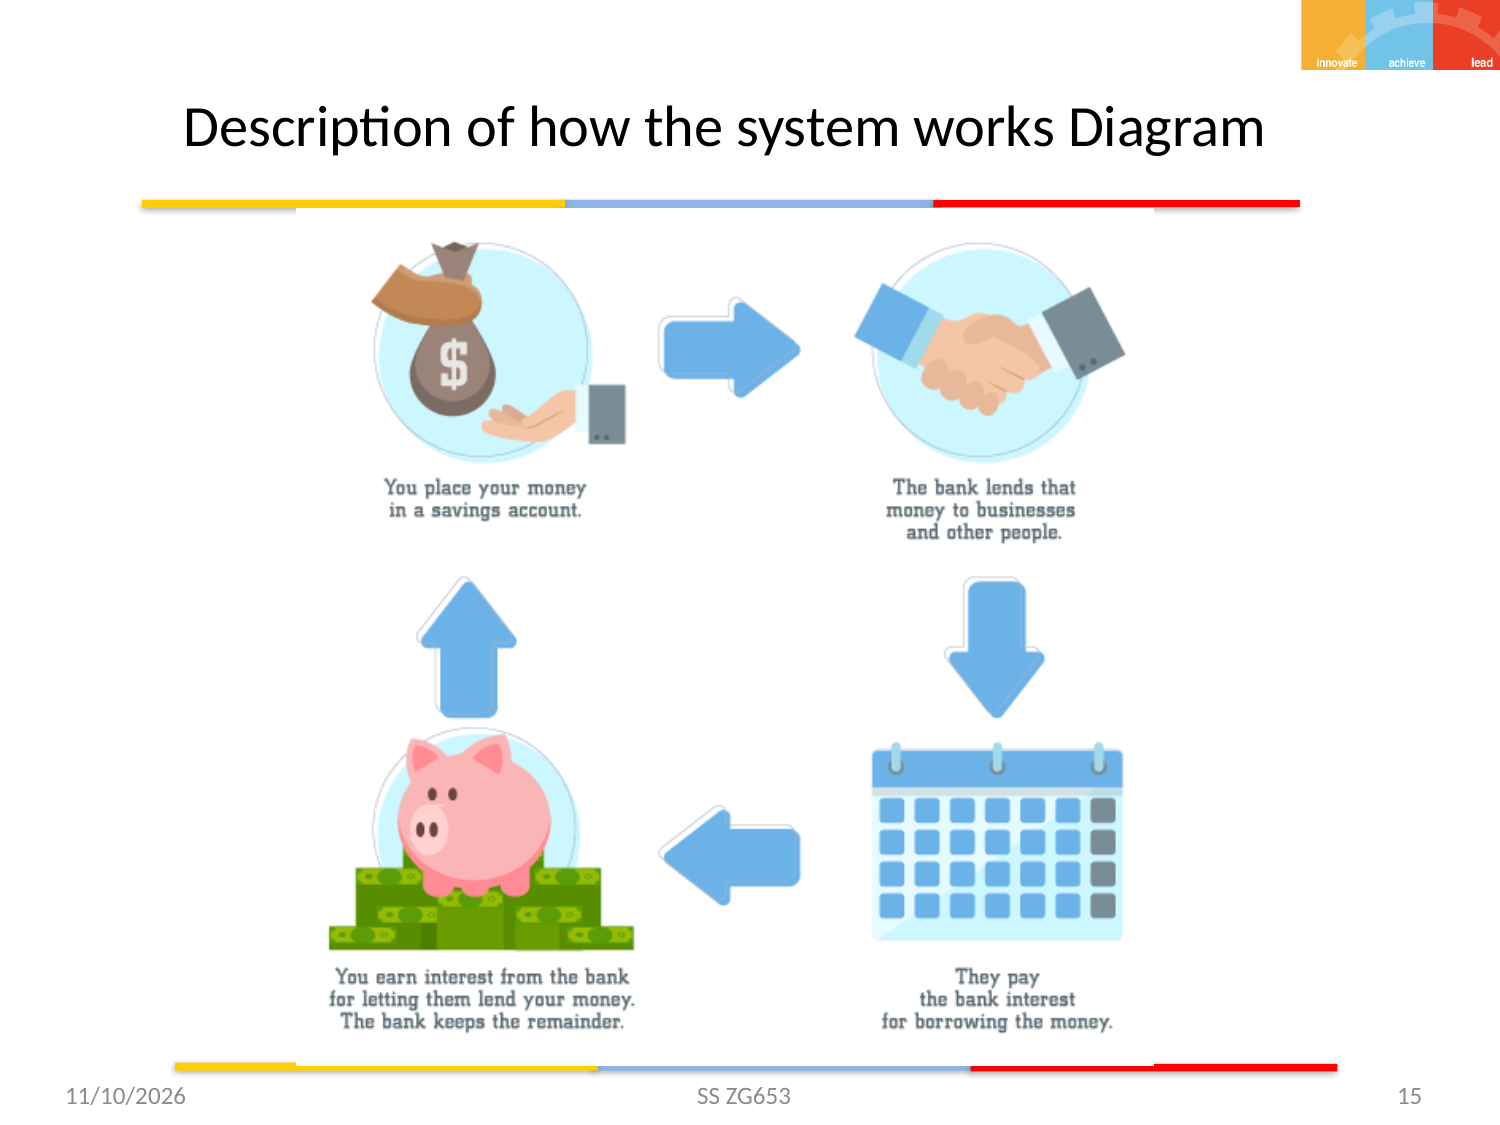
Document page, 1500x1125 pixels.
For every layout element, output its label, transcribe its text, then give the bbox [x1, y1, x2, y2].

slide_number 15 [1087, 1065, 1438, 1125]
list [296, 208, 1154, 1066]
picture [1301, 0, 1500, 70]
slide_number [50, 1065, 400, 1125]
footer SS ZG653 [512, 1073, 988, 1125]
title Description of how the system works Diagram [49, 45, 1401, 201]
